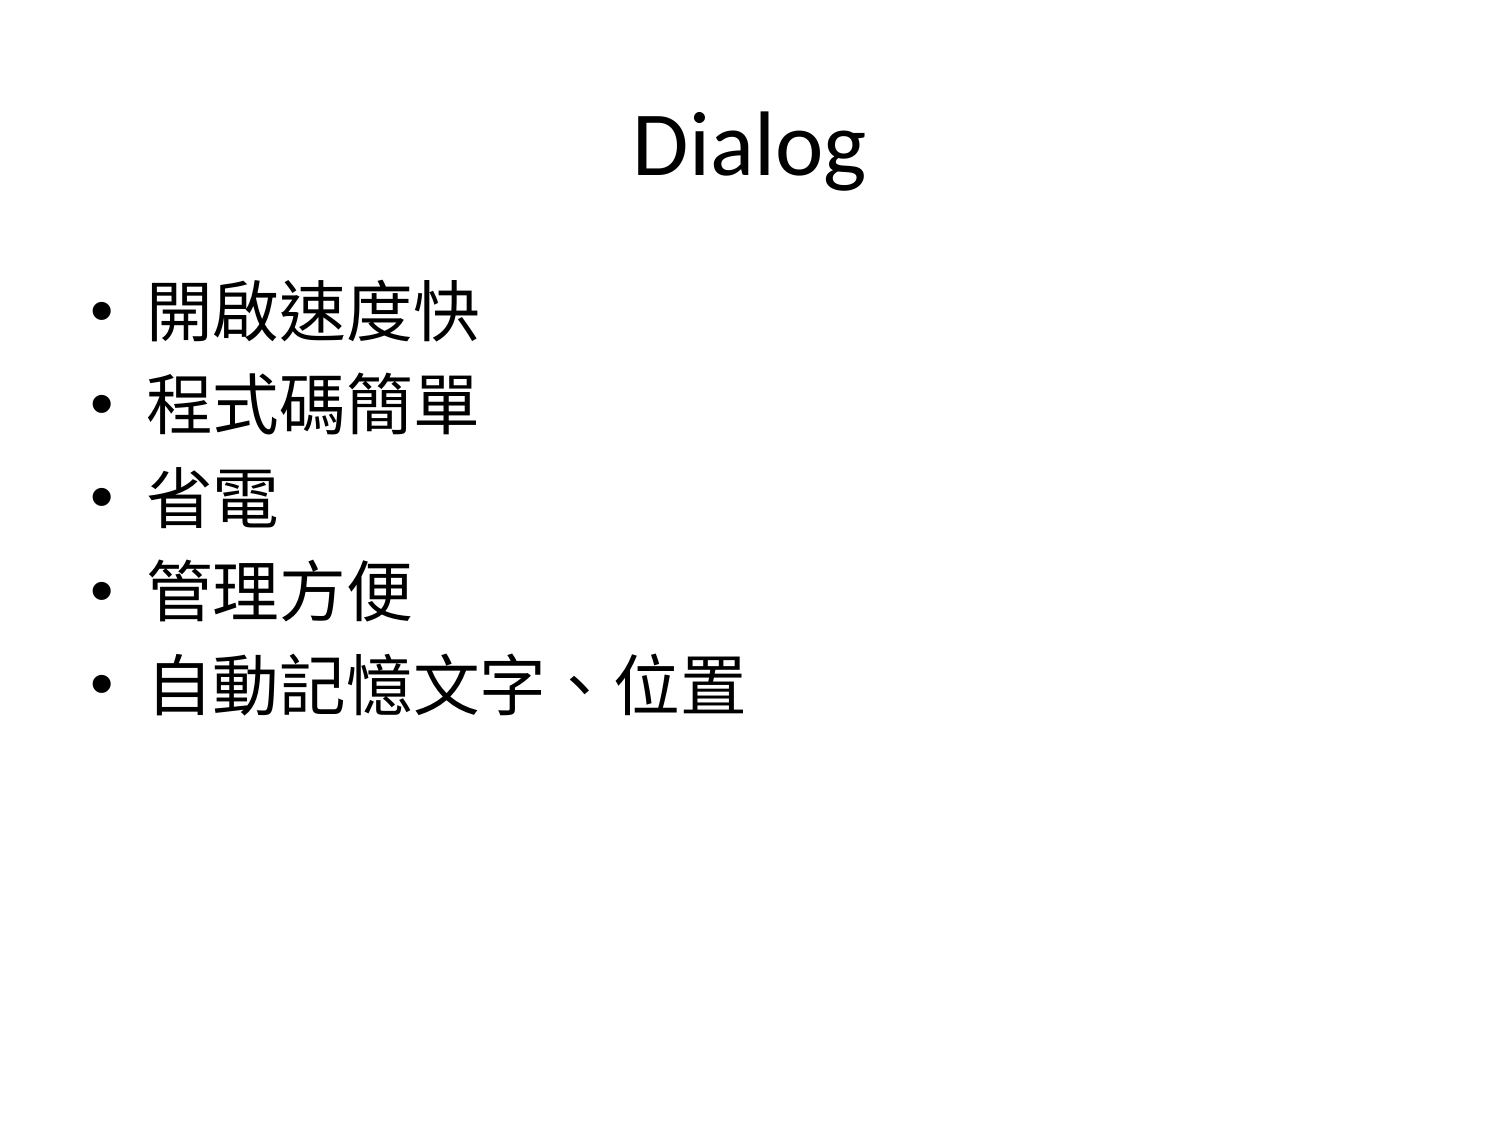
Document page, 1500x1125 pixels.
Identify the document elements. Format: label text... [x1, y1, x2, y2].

list 開啟速度快 程式碼簡單 省電 管理方便 自動記憶文字、位置 [75, 262, 1425, 1005]
title Dialog [75, 45, 1425, 233]
